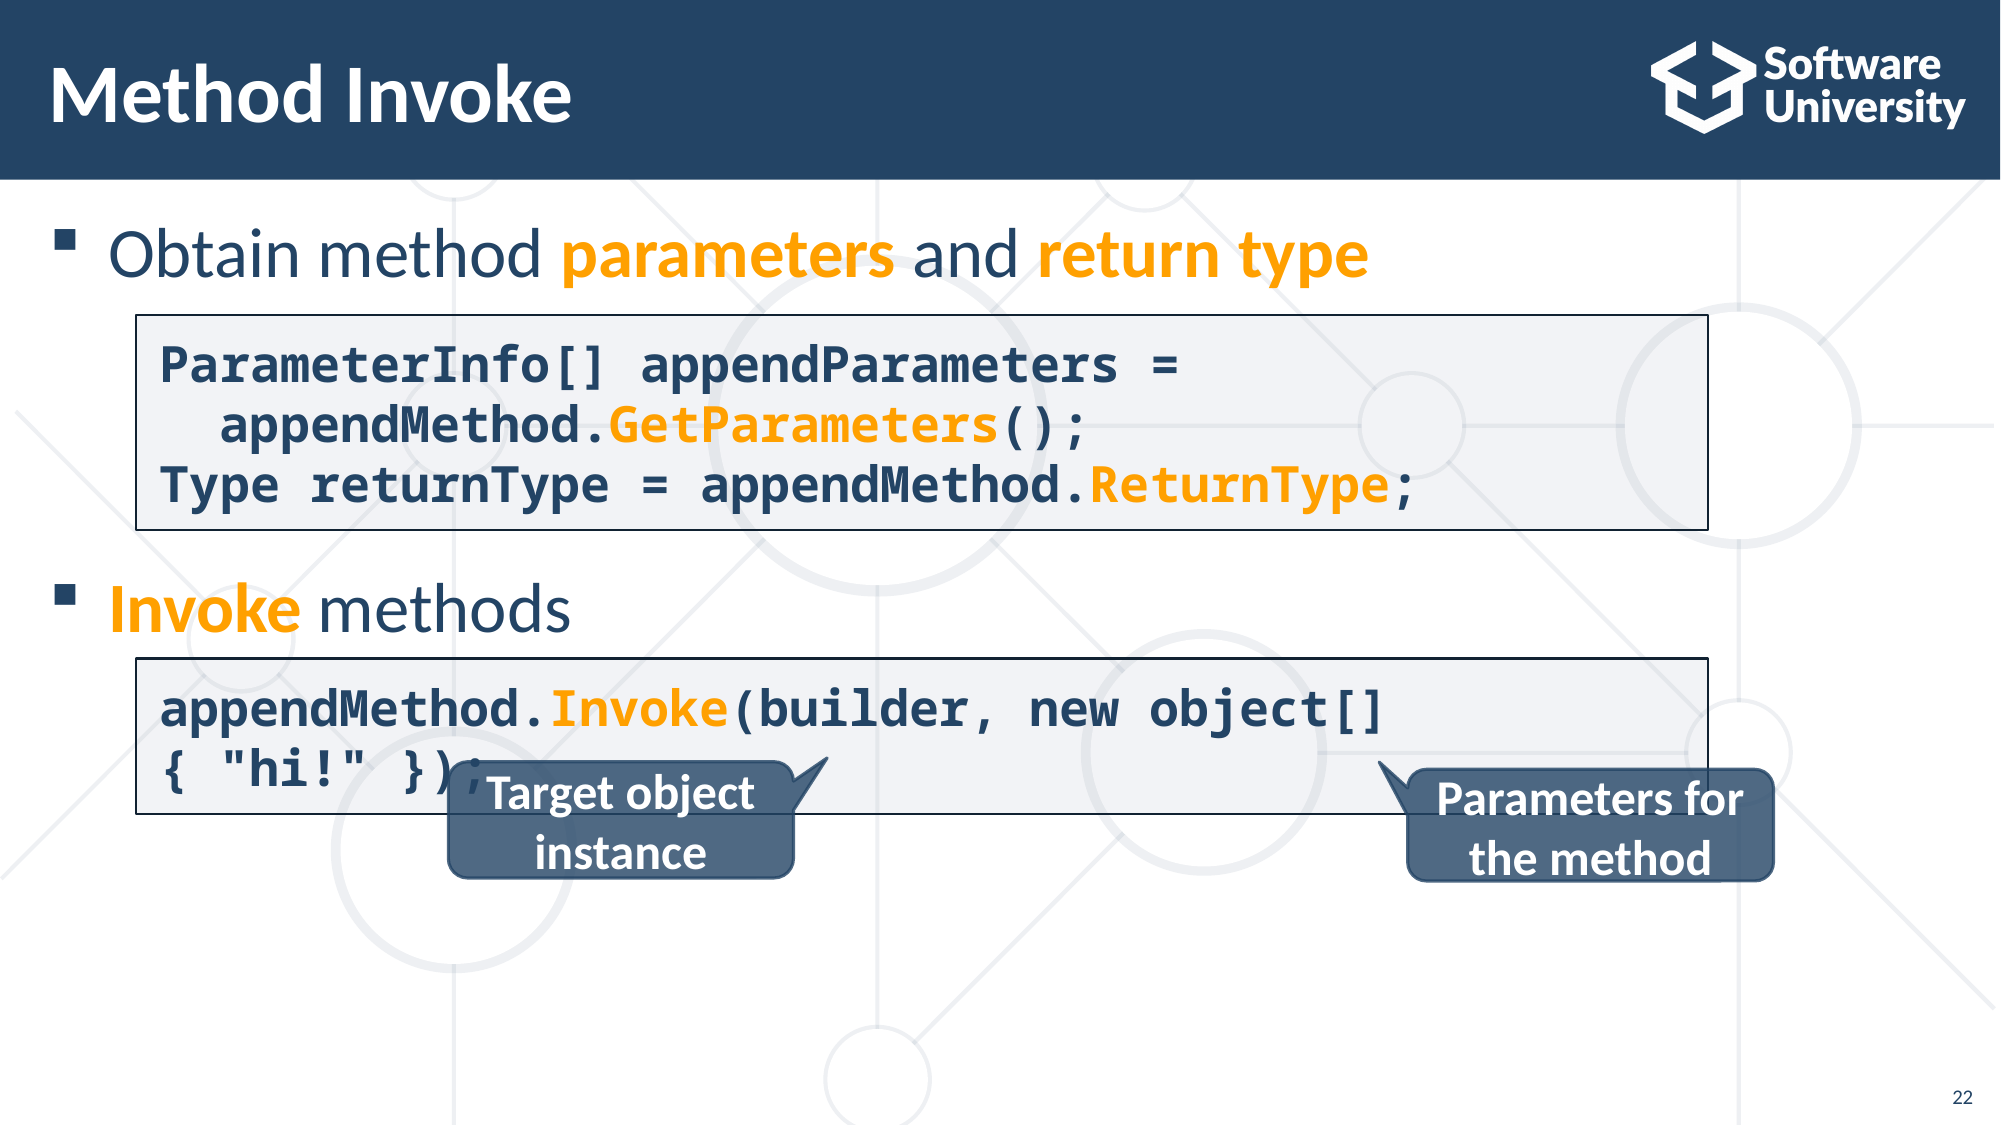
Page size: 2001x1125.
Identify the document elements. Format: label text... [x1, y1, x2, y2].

text_box appendMethod.Invoke(builder, new object[] { "hi!" }); [135, 658, 1708, 814]
picture [1651, 41, 1966, 134]
text_box ParameterInfo[] appendParameters = appendMethod.GetParameters(); Type returnType = appendMethod.ReturnType; [136, 315, 1708, 531]
slide_number 22 [1927, 1067, 1989, 1117]
list Obtain method parameters and return type Invoke methods [31, 196, 1970, 1104]
text_box Parameters for the method [1377, 760, 1776, 884]
text_box Target object instance [446, 756, 829, 881]
title Method Invoke [31, 16, 1625, 162]
